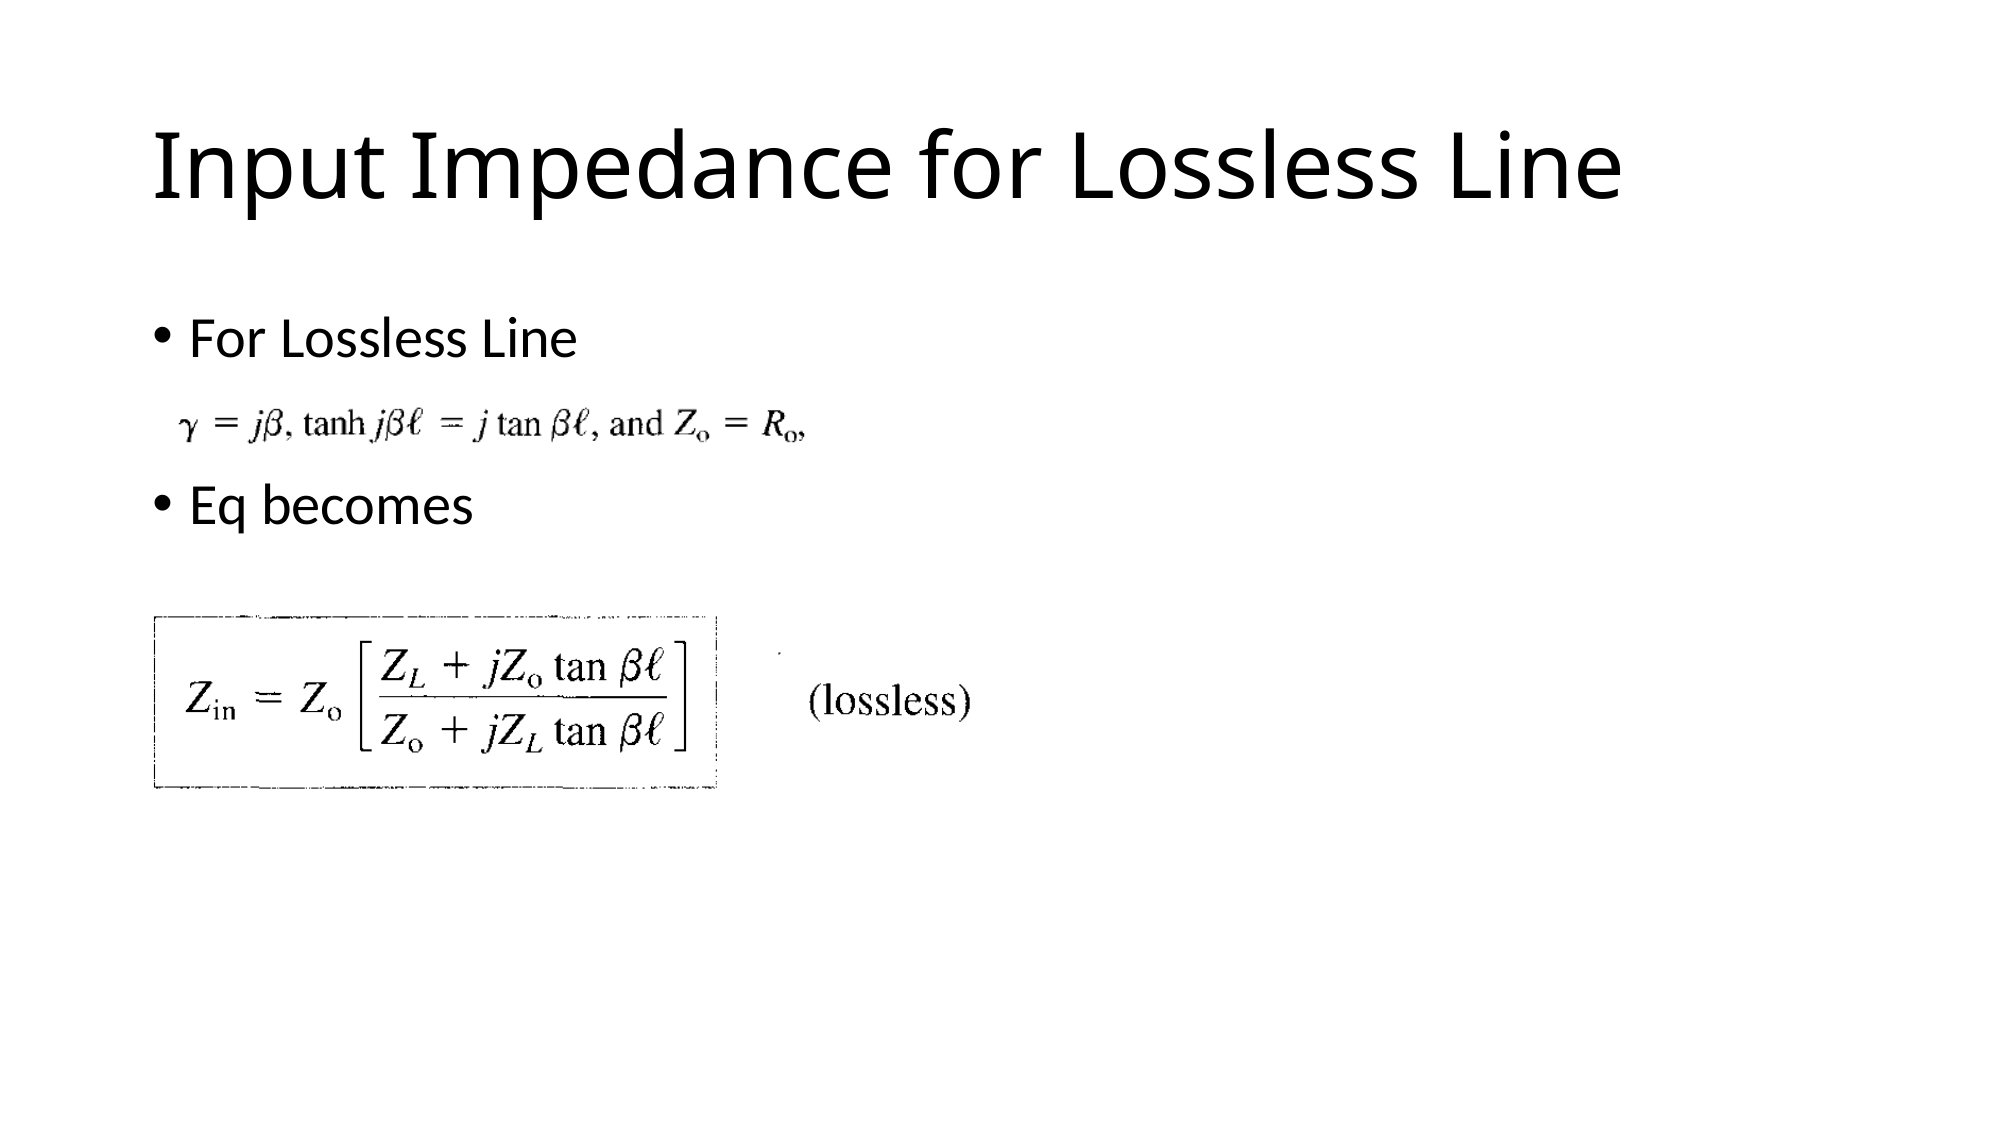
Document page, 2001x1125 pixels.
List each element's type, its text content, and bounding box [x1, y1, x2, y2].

title Input Impedance for Lossless Line [137, 59, 1863, 278]
picture [174, 404, 808, 455]
list For Lossless Line Eq becomes [137, 299, 1863, 1014]
picture [137, 593, 1111, 810]
